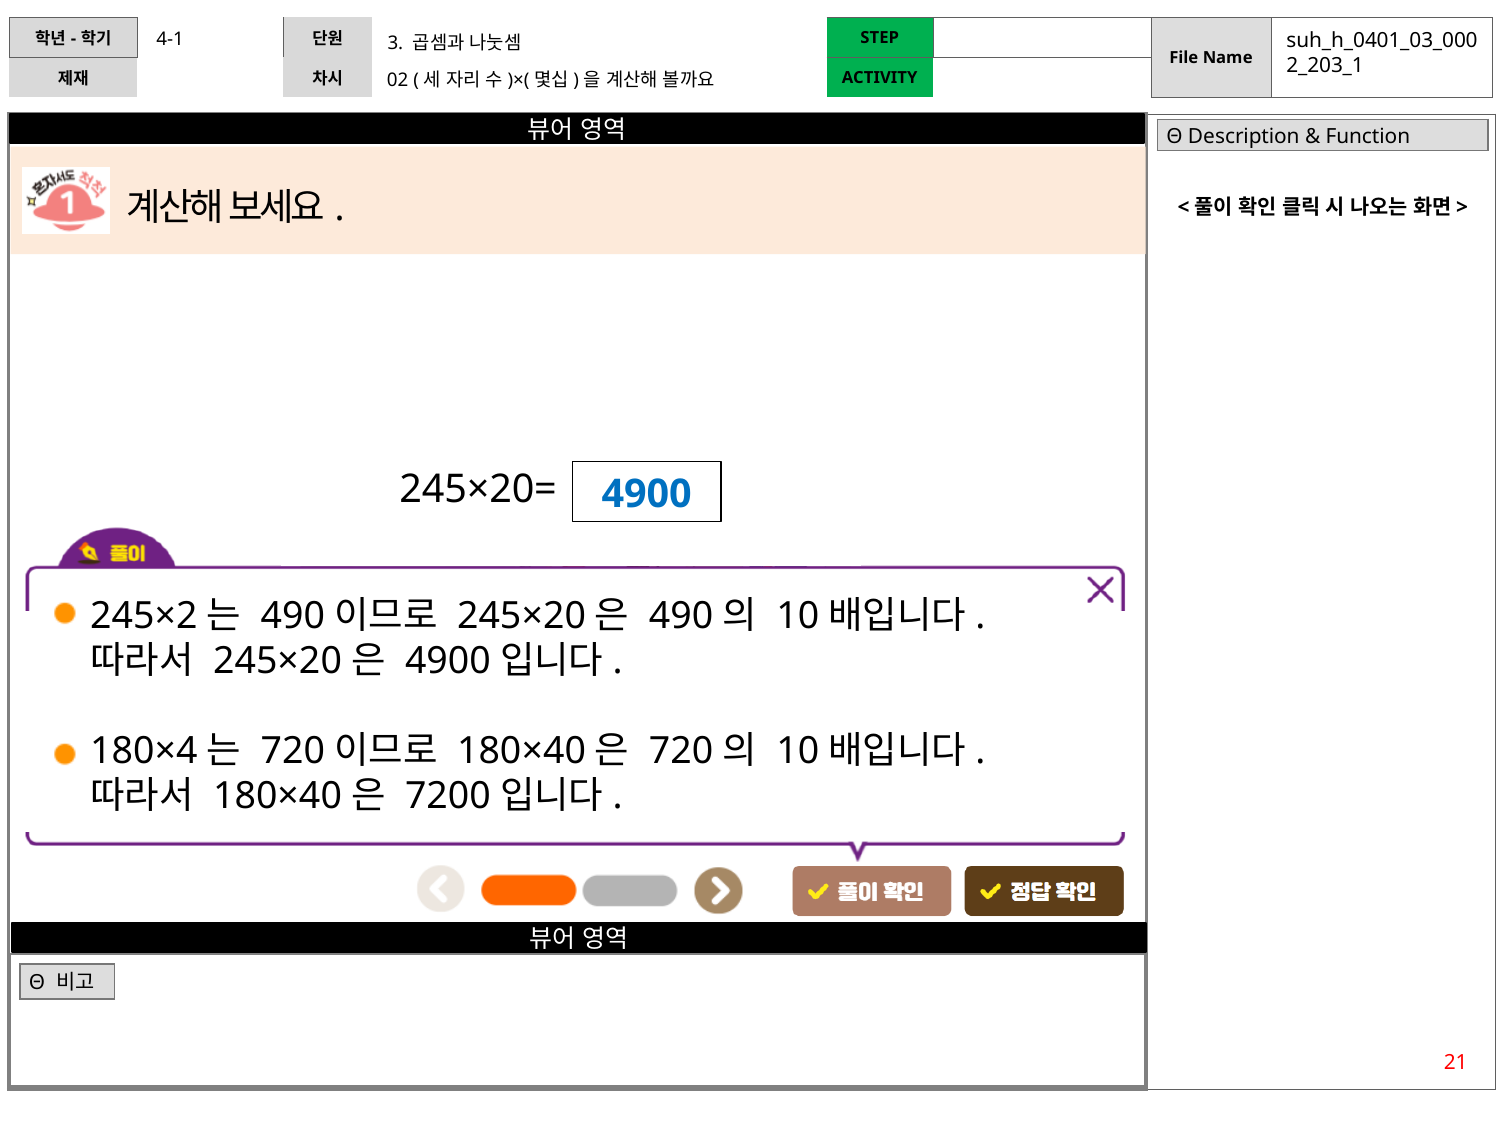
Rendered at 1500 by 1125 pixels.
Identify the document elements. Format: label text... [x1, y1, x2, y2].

picture [789, 864, 953, 919]
text_box 4-1 [141, 18, 284, 55]
picture [963, 864, 1126, 918]
text_box [1145, 226, 1500, 326]
text_box suh_h_0401_03_0002_203_1 [1271, 18, 1500, 84]
text_box 245×20= [384, 455, 626, 518]
text_box 3. 곱셈과 나눗셈 [372, 23, 828, 48]
picture [52, 740, 79, 770]
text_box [414, 871, 745, 916]
picture [22, 167, 111, 234]
text_box <풀이 확인 클릭 시 나오는 화면> [1145, 154, 1500, 226]
text_box 02 (세 자리 수)×(몇십)을 계산해 볼까요 [372, 60, 821, 96]
table_header Θ Description & Function [1158, 120, 1487, 150]
text_box 계산해 보세요. [115, 175, 1152, 236]
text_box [23, 524, 1126, 864]
text_box 4900 [572, 461, 721, 522]
text_box [9, 145, 1148, 256]
picture [53, 600, 79, 630]
